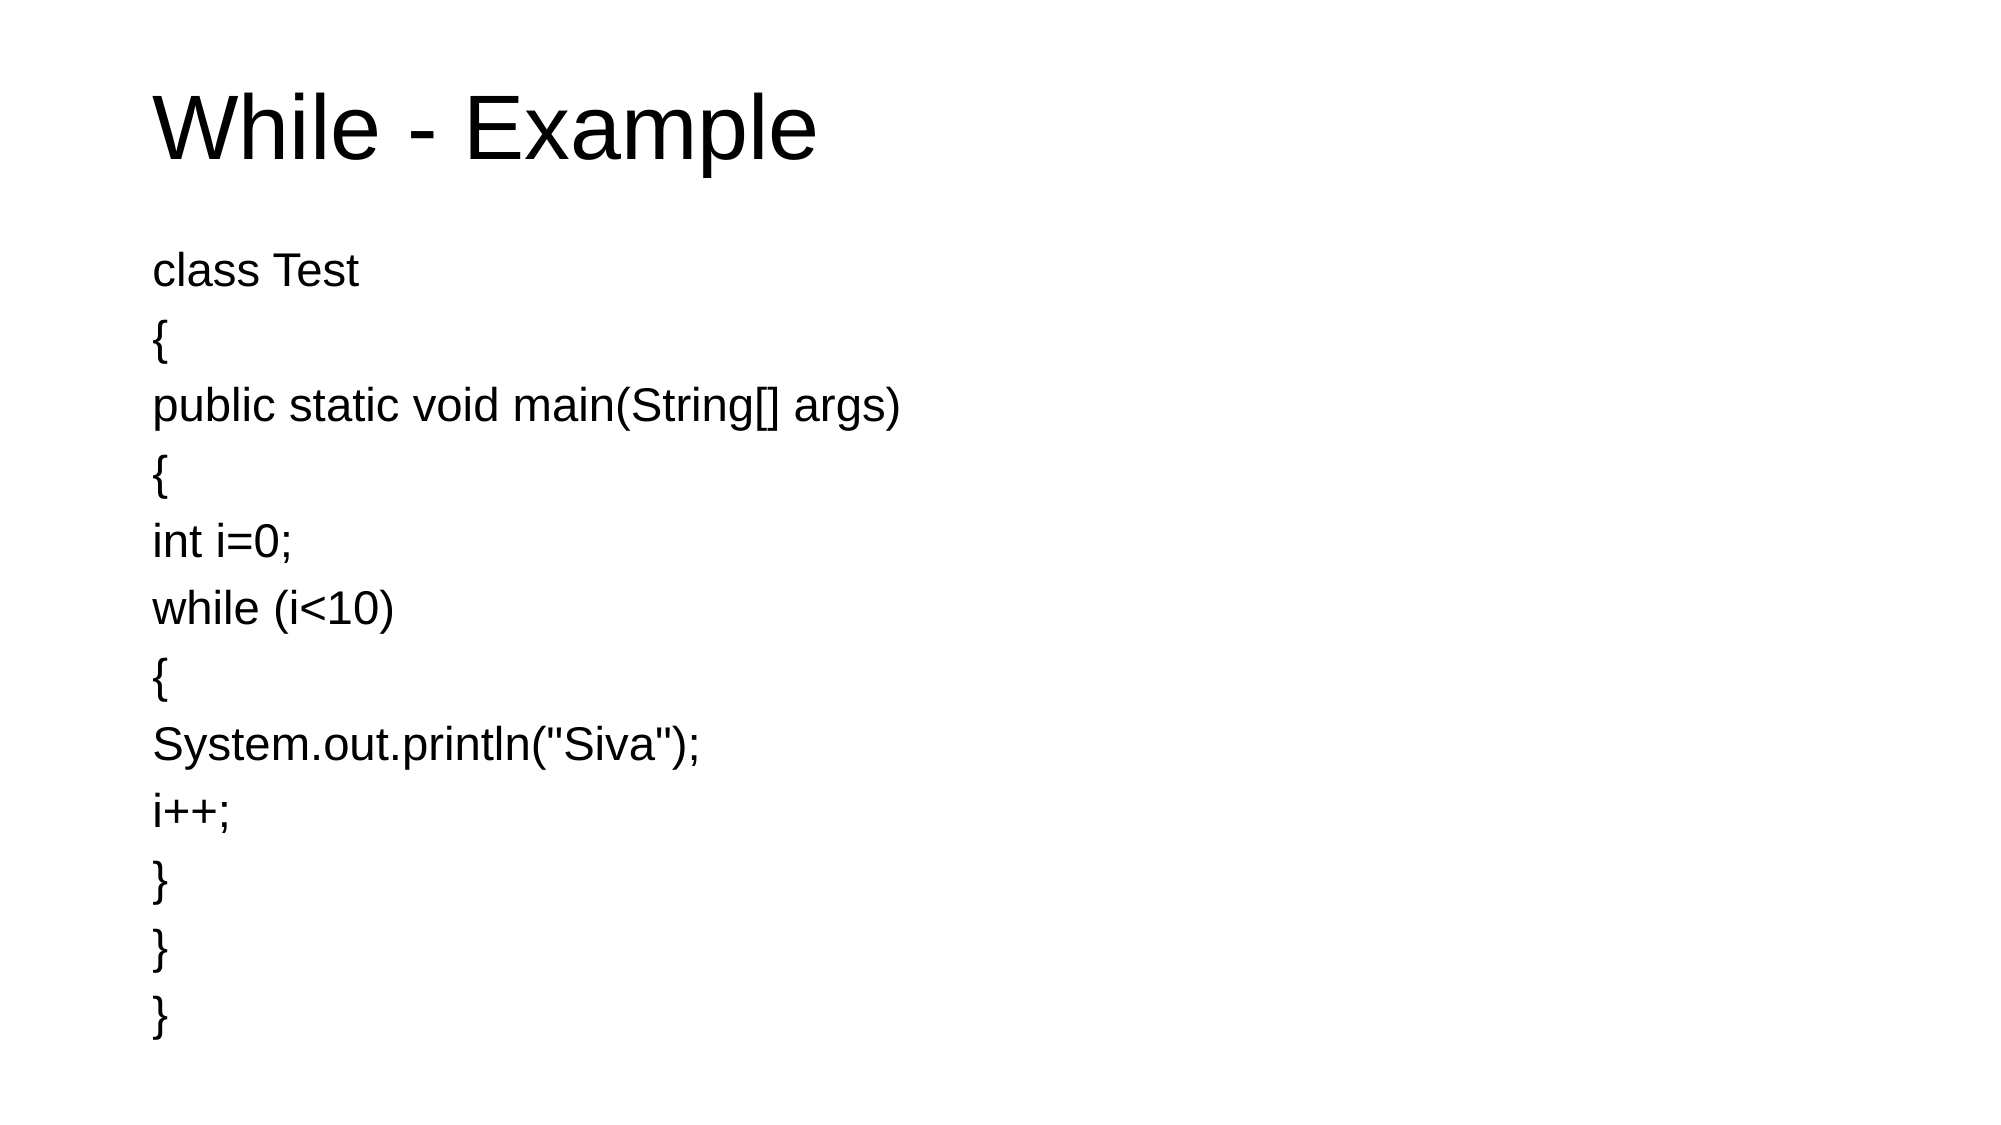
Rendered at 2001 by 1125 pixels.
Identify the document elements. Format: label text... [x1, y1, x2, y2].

list class Test { public static void main(String[] args) { int i=0; while (i<10) { System.out.println("Siva"); i++; } } } [137, 238, 1863, 1050]
title While - Example [137, 20, 1863, 238]
